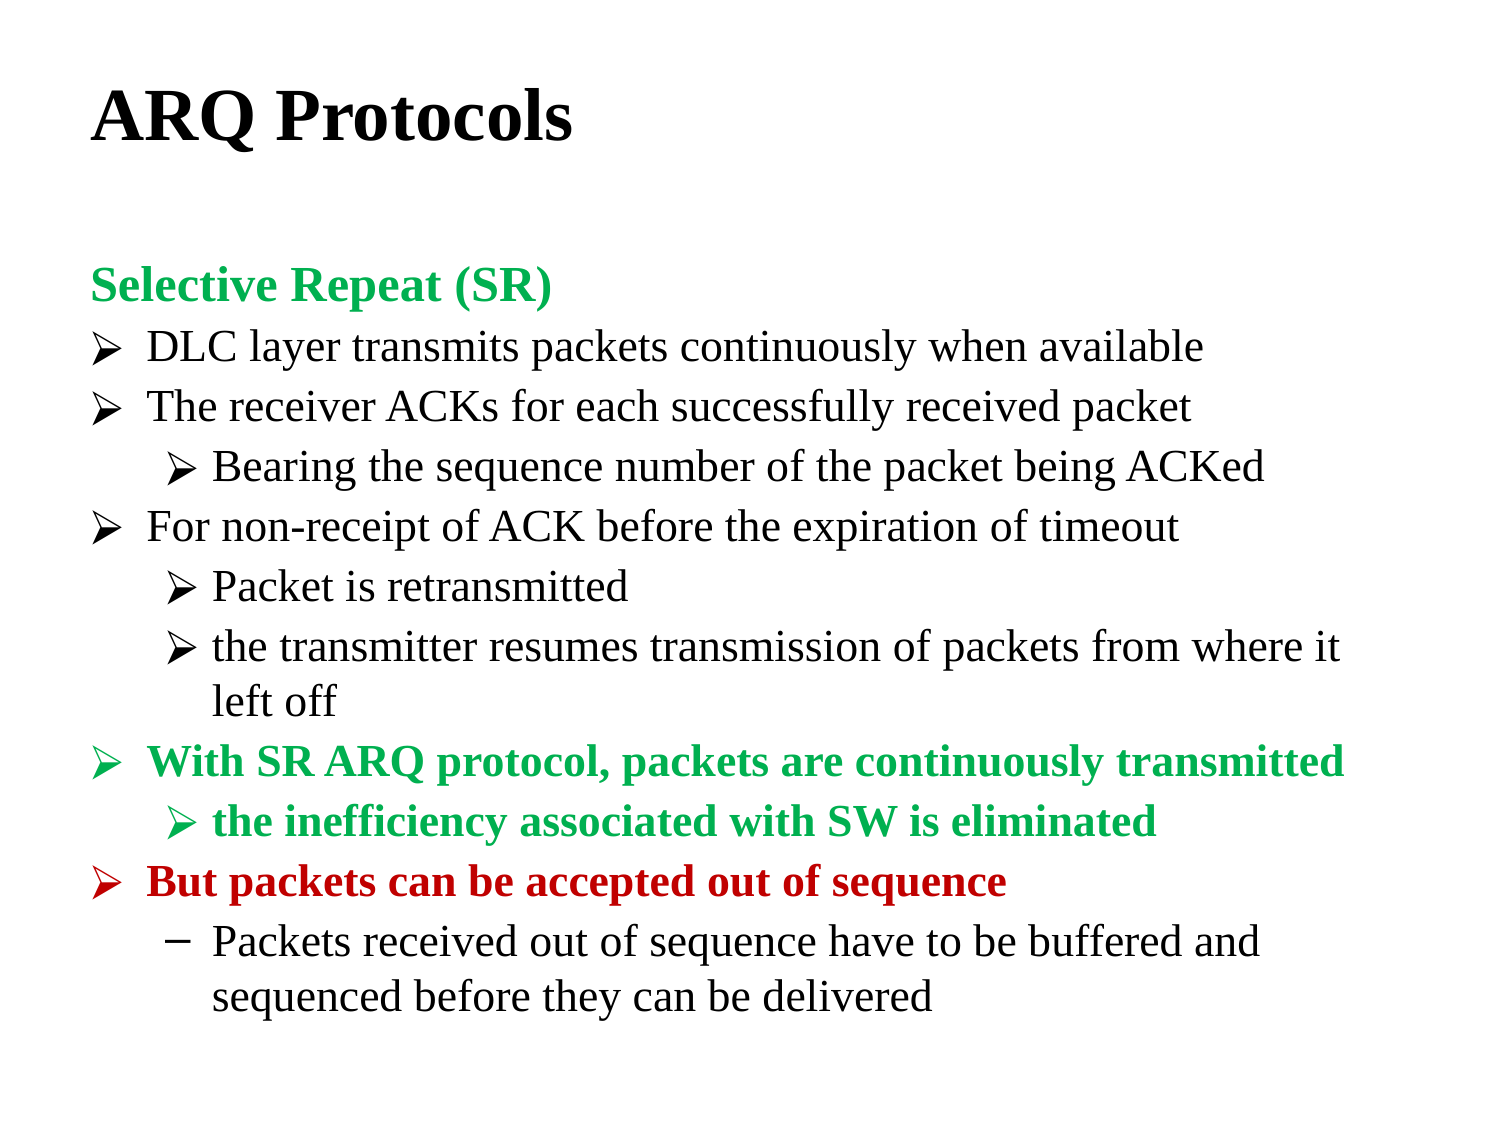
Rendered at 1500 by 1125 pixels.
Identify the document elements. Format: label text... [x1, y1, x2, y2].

title ARQ Protocols [75, 45, 1425, 175]
list Selective Repeat (SR) DLC layer transmits packets continuously when available The receiver ACKs for each successfully received packet Bearing the sequence number of the packet being ACKed For non-receipt of ACK before the expiration of timeout Packet is retransmitted the transmitter resumes transmission of packets from where it left off With SR ARQ protocol, packets are continuously transmitted the inefficiency associated with SW is eliminated But packets can be accepted out of sequence Packets received out of sequence have to be buffered and sequenced before they can be delivered [75, 243, 1425, 1038]
